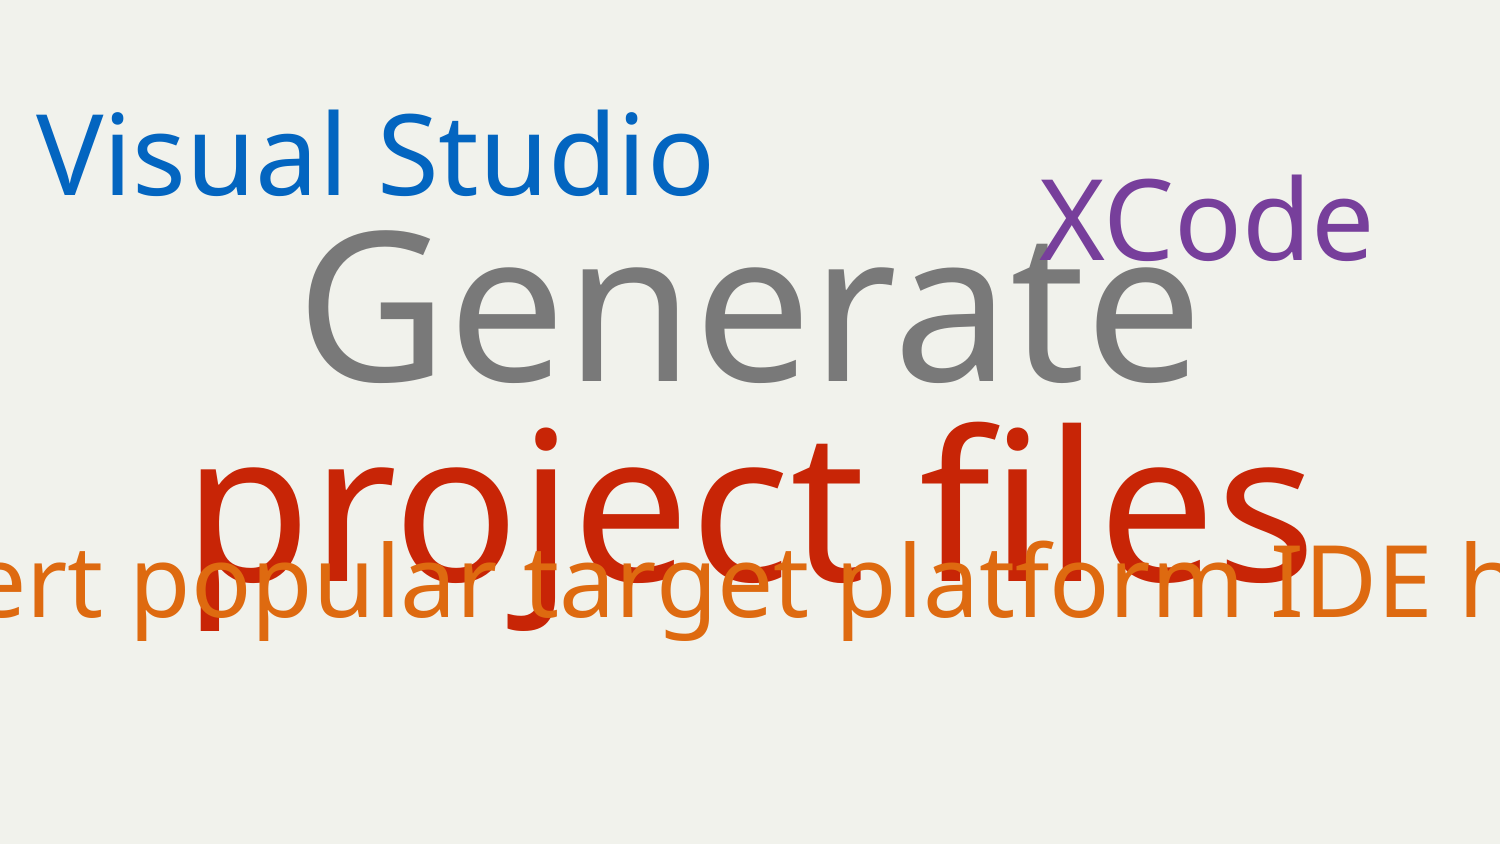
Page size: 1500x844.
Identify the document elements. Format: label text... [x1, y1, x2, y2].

list Generate project files [55, 310, 1445, 532]
text_box Visual Studio [27, 100, 724, 226]
text_box Insert popular target platform IDE here [0, 532, 1500, 645]
text_box XCode [1031, 166, 1384, 291]
